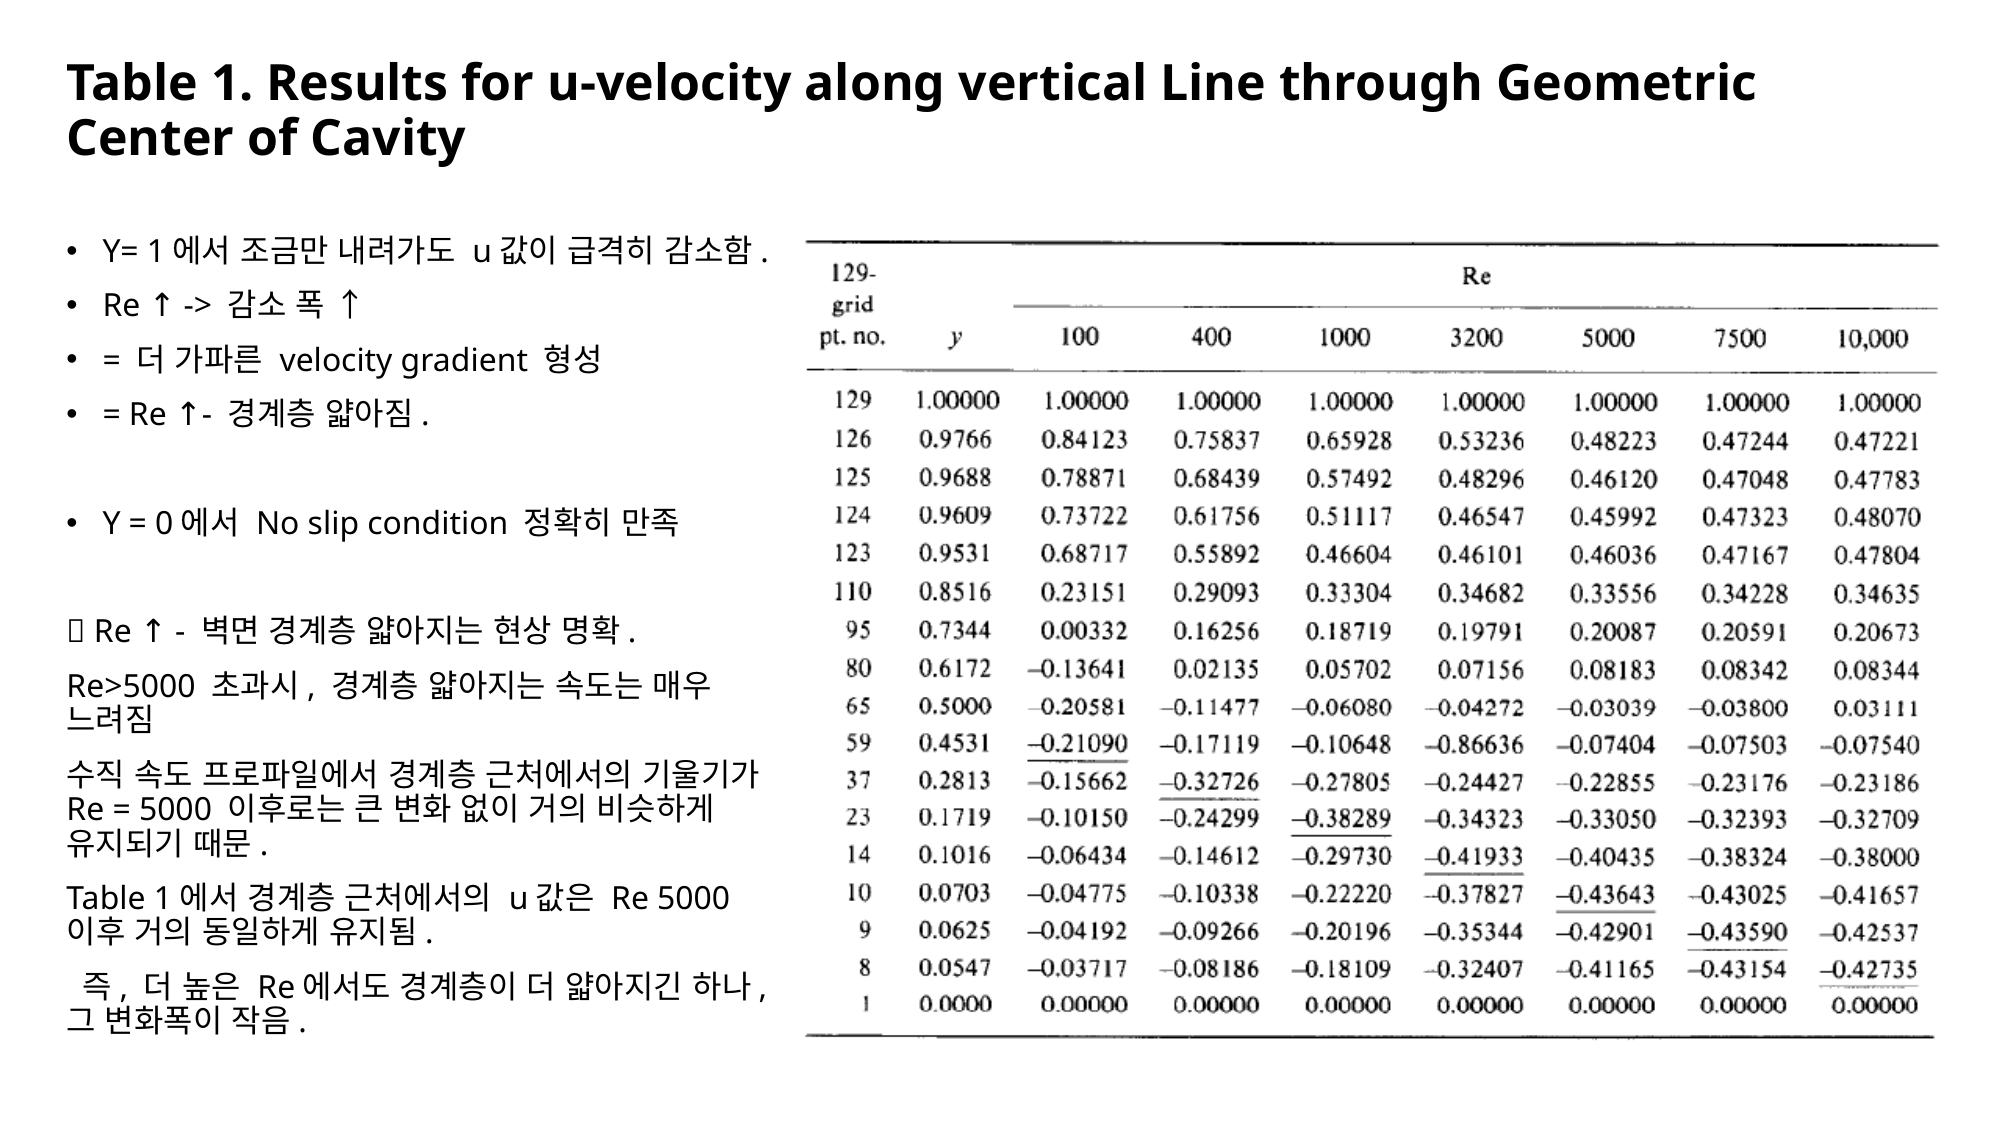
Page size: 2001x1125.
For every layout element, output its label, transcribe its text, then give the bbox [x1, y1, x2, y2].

list Y= 1에서 조금만 내려가도 u값이 급격히 감소함. Re ↑ -> 감소 폭 ↑ = 더 가파른 velocity gradient 형성 = Re ↑- 경계층 얇아짐. Y = 0에서 No slip condition 정확히 만족  Re ↑ - 벽면 경계층 얇아지는 현상 명확. Re>5000 초과시, 경계층 얇아지는 속도는 매우 느려짐 수직 속도 프로파일에서 경계층 근처에서의 기울기가 Re = 5000 이후로는 큰 변화 없이 거의 비슷하게 유지되기 때문. Table 1에서 경계층 근처에서의 u값은 Re 5000 이후 거의 동일하게 유지됨. 즉, 더 높은 Re에서도 경계층이 더 얇아지긴 하나, 그 변화폭이 작음. [51, 227, 789, 1054]
title Table 1. Results for u-velocity along vertical Line through Geometric Center of Cavity [51, 3, 1777, 221]
picture [789, 221, 1949, 1059]
